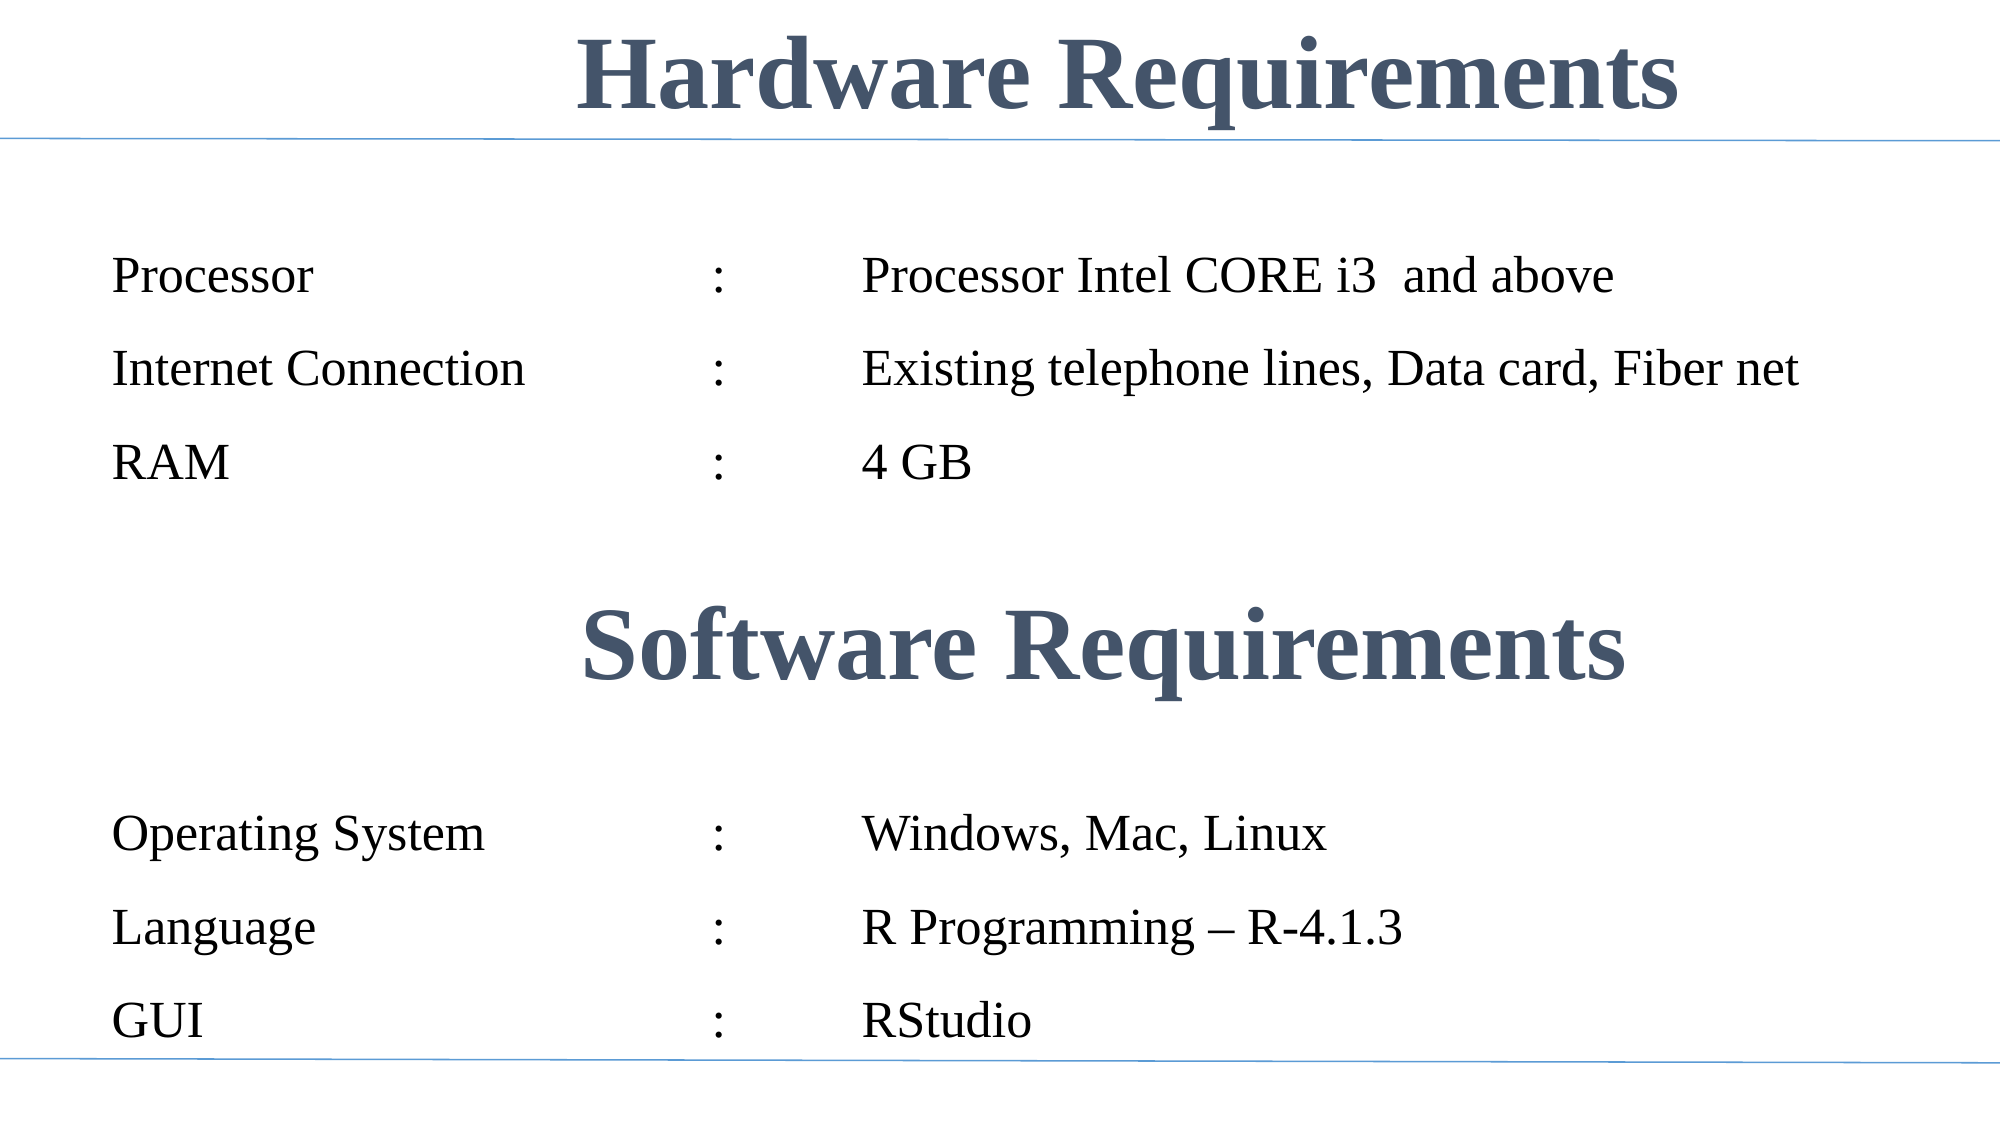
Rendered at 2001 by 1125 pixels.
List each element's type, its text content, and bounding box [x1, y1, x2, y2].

text_box Processor : Processor Intel CORE i3 and above Internet Connection : Existing telephone lines, Data card, Fiber net RAM : 4 GB [96, 152, 1966, 498]
text_box Operating System : Windows, Mac, Linux Language : R Programming – R-4.1.3 GUI : RStudio [96, 709, 1966, 1055]
text_box Software Requirements [486, 571, 1723, 709]
title Hardware Requirements [510, 0, 1747, 135]
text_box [0, 1058, 2000, 1064]
